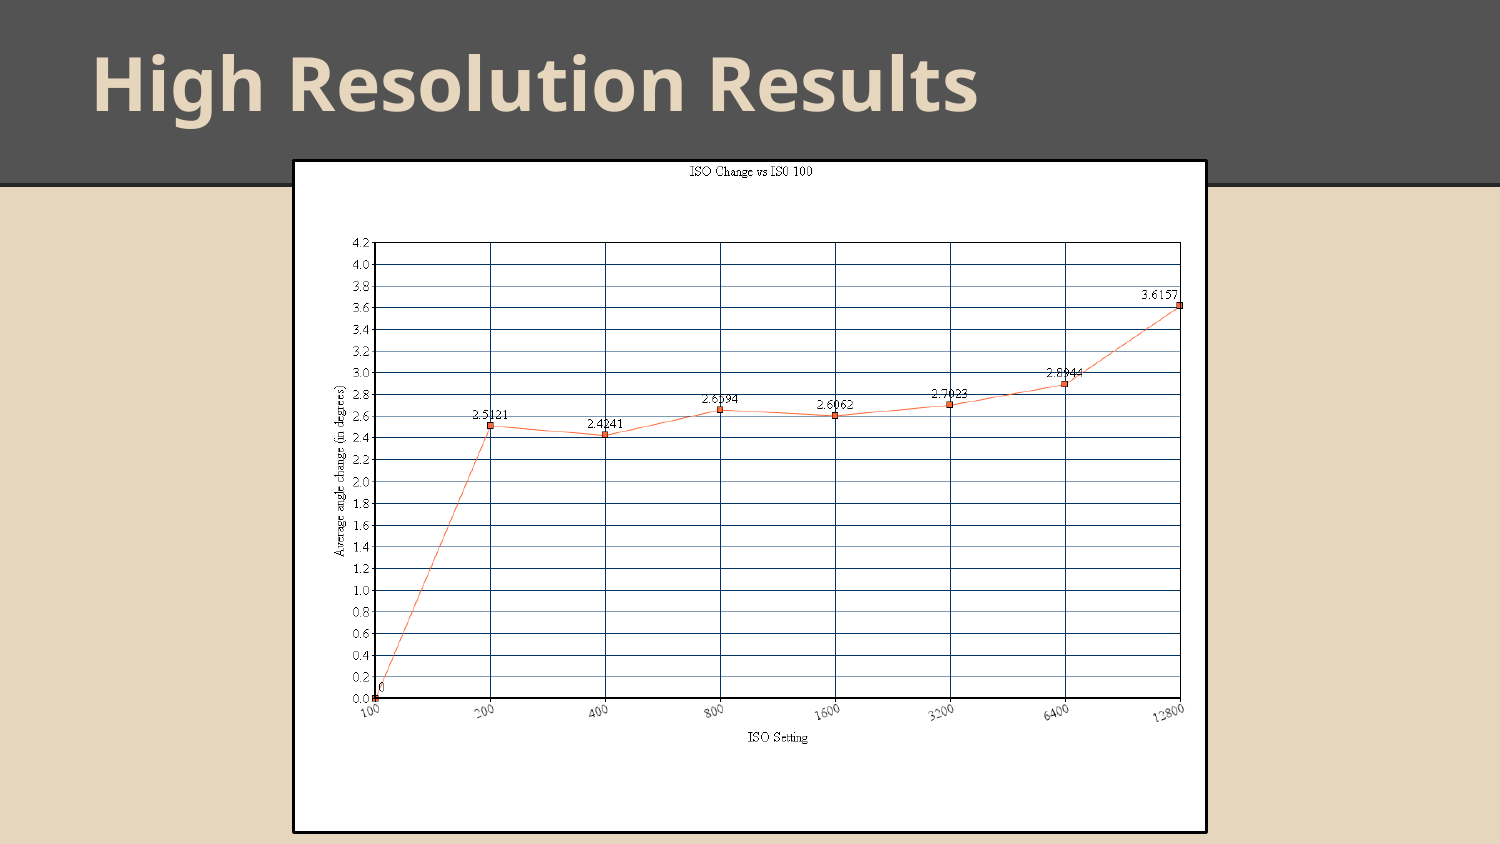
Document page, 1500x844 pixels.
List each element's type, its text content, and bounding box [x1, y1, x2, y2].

picture [294, 161, 1206, 832]
title High Resolution Results [75, 33, 1425, 142]
